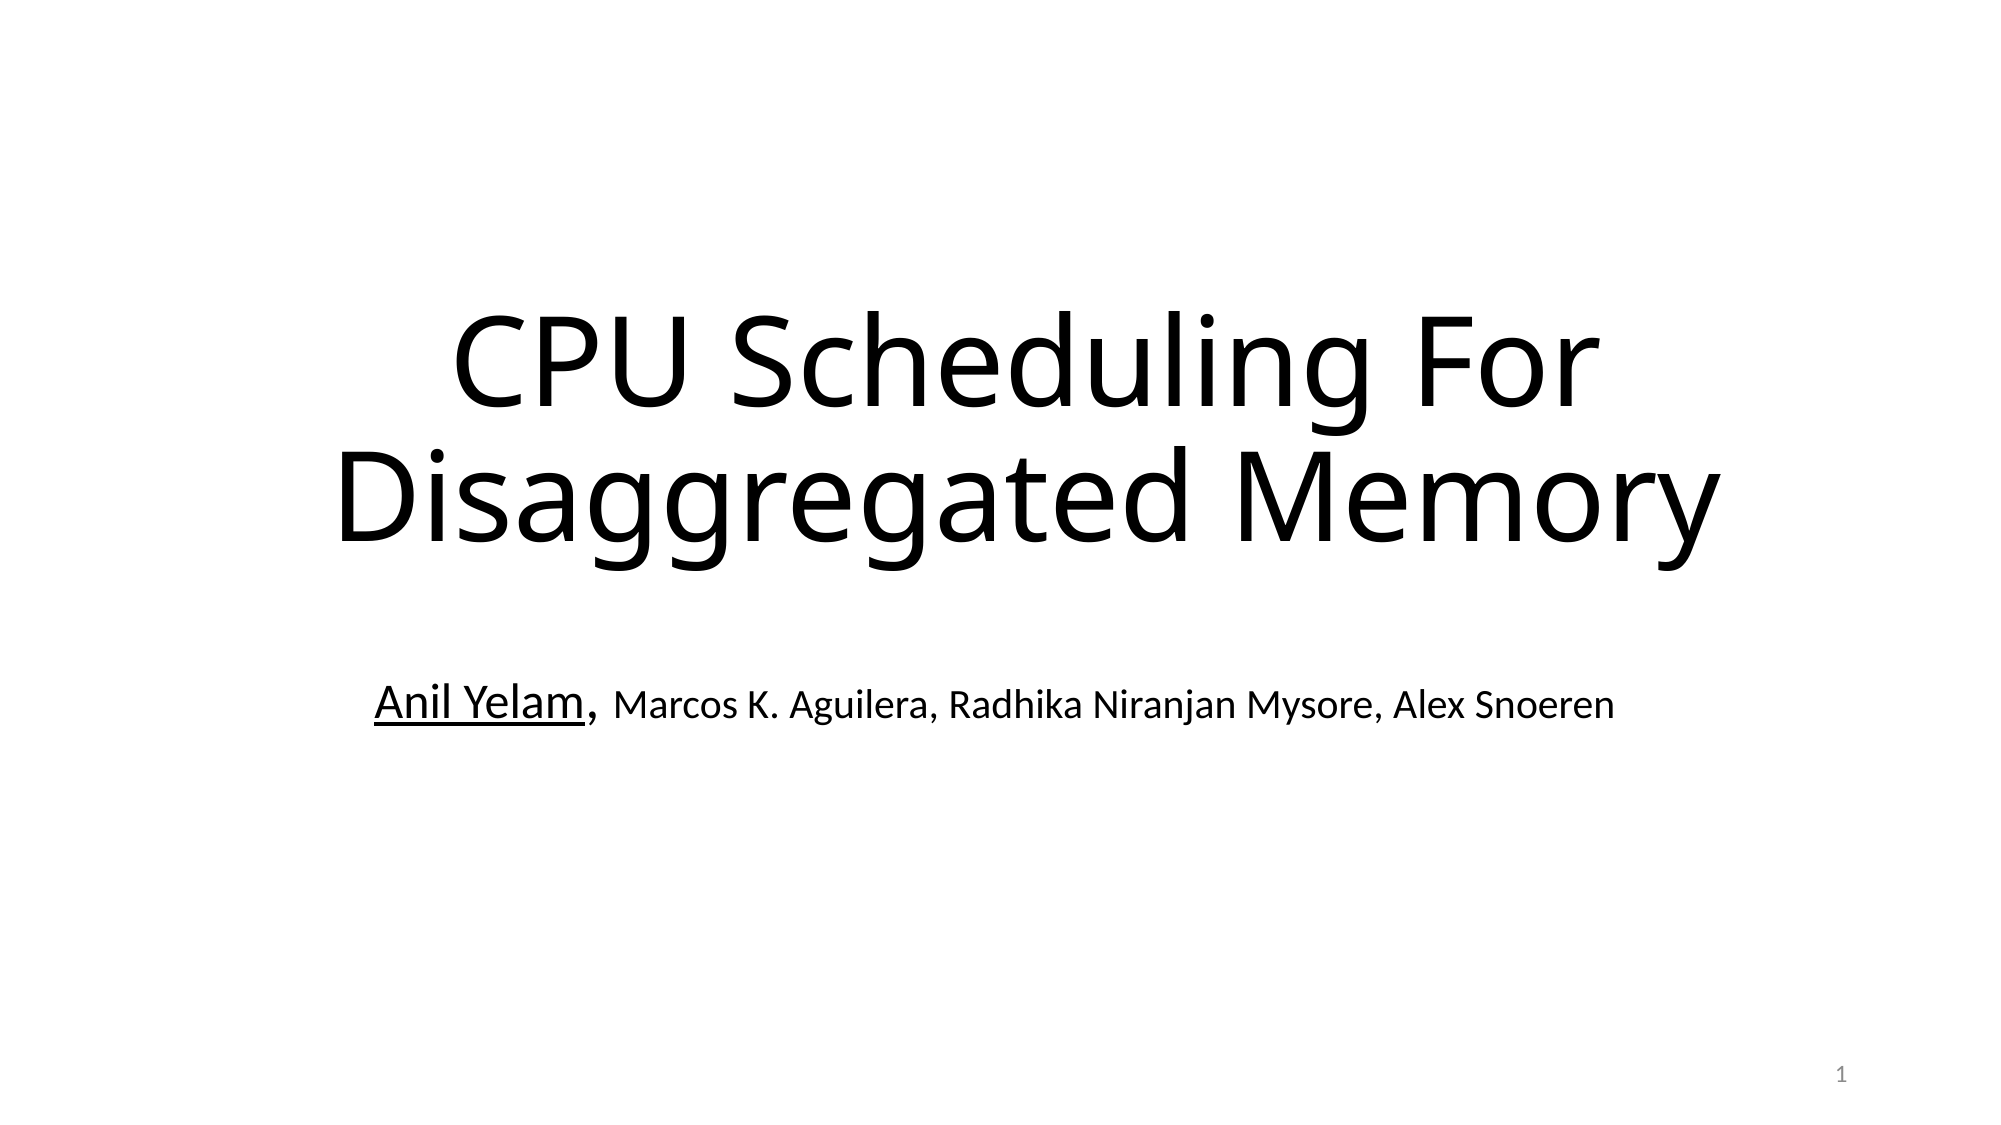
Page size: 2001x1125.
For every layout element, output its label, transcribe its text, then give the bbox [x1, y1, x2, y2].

slide_number 1 [1412, 1042, 1863, 1103]
subtitle Anil Yelam, Marcos K. Aguilera, Radhika Niranjan Mysore, Alex Snoeren [249, 661, 1750, 863]
title CPU Scheduling For Disaggregated Memory [249, 184, 1803, 576]
